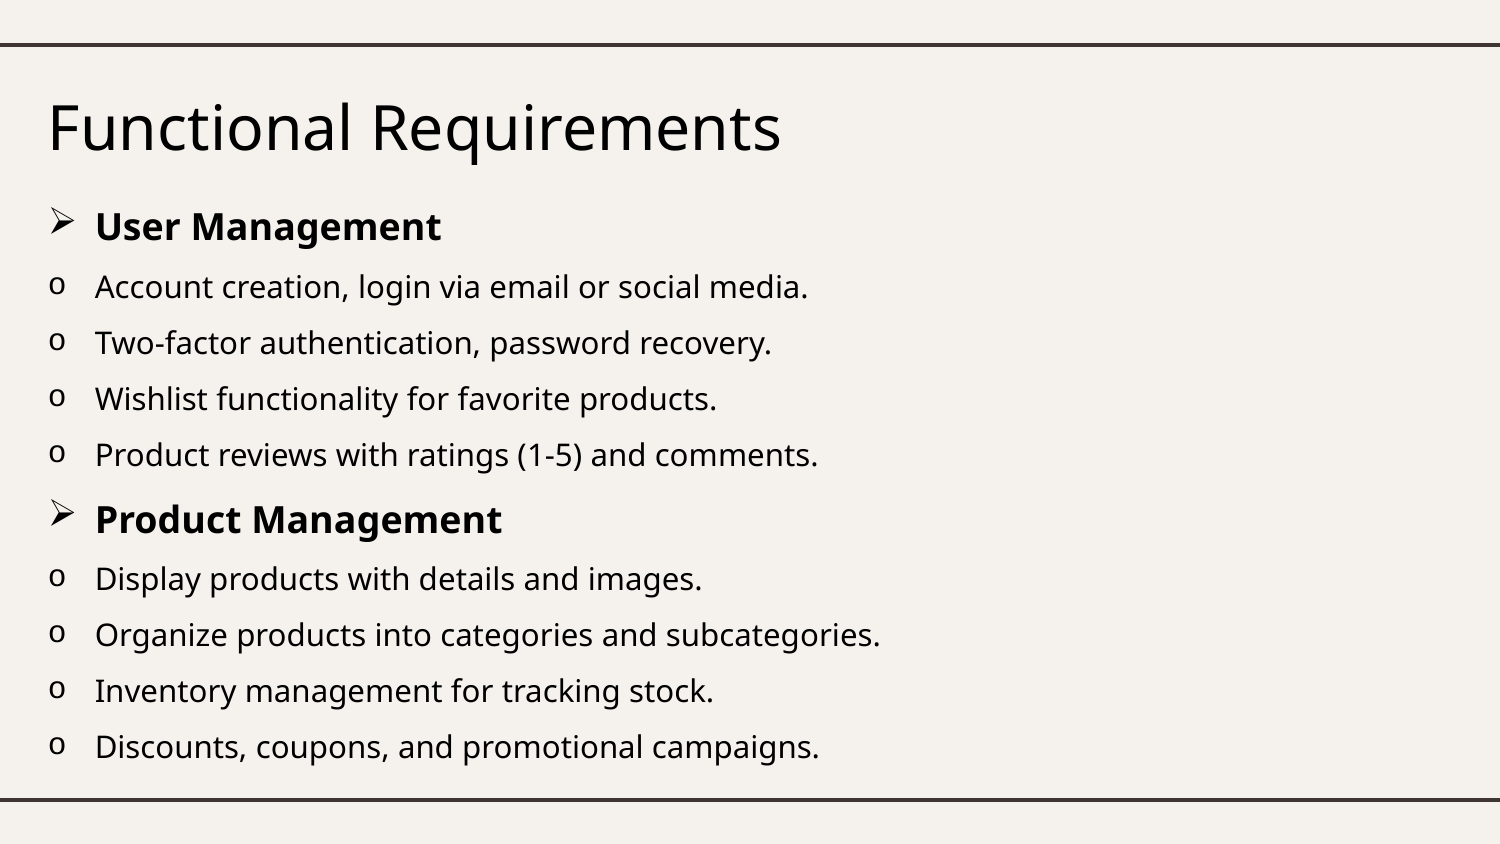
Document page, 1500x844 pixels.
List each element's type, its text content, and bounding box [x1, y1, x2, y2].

text_box User Management Account creation, login via email or social media. Two-factor authentication, password recovery. Wishlist functionality for favorite products. Product reviews with ratings (1-5) and comments. Product Management Display products with details and images. Organize products into categories and subcategories. Inventory management for tracking stock. Discounts, coupons, and promotional campaigns. [32, 60, 1500, 818]
